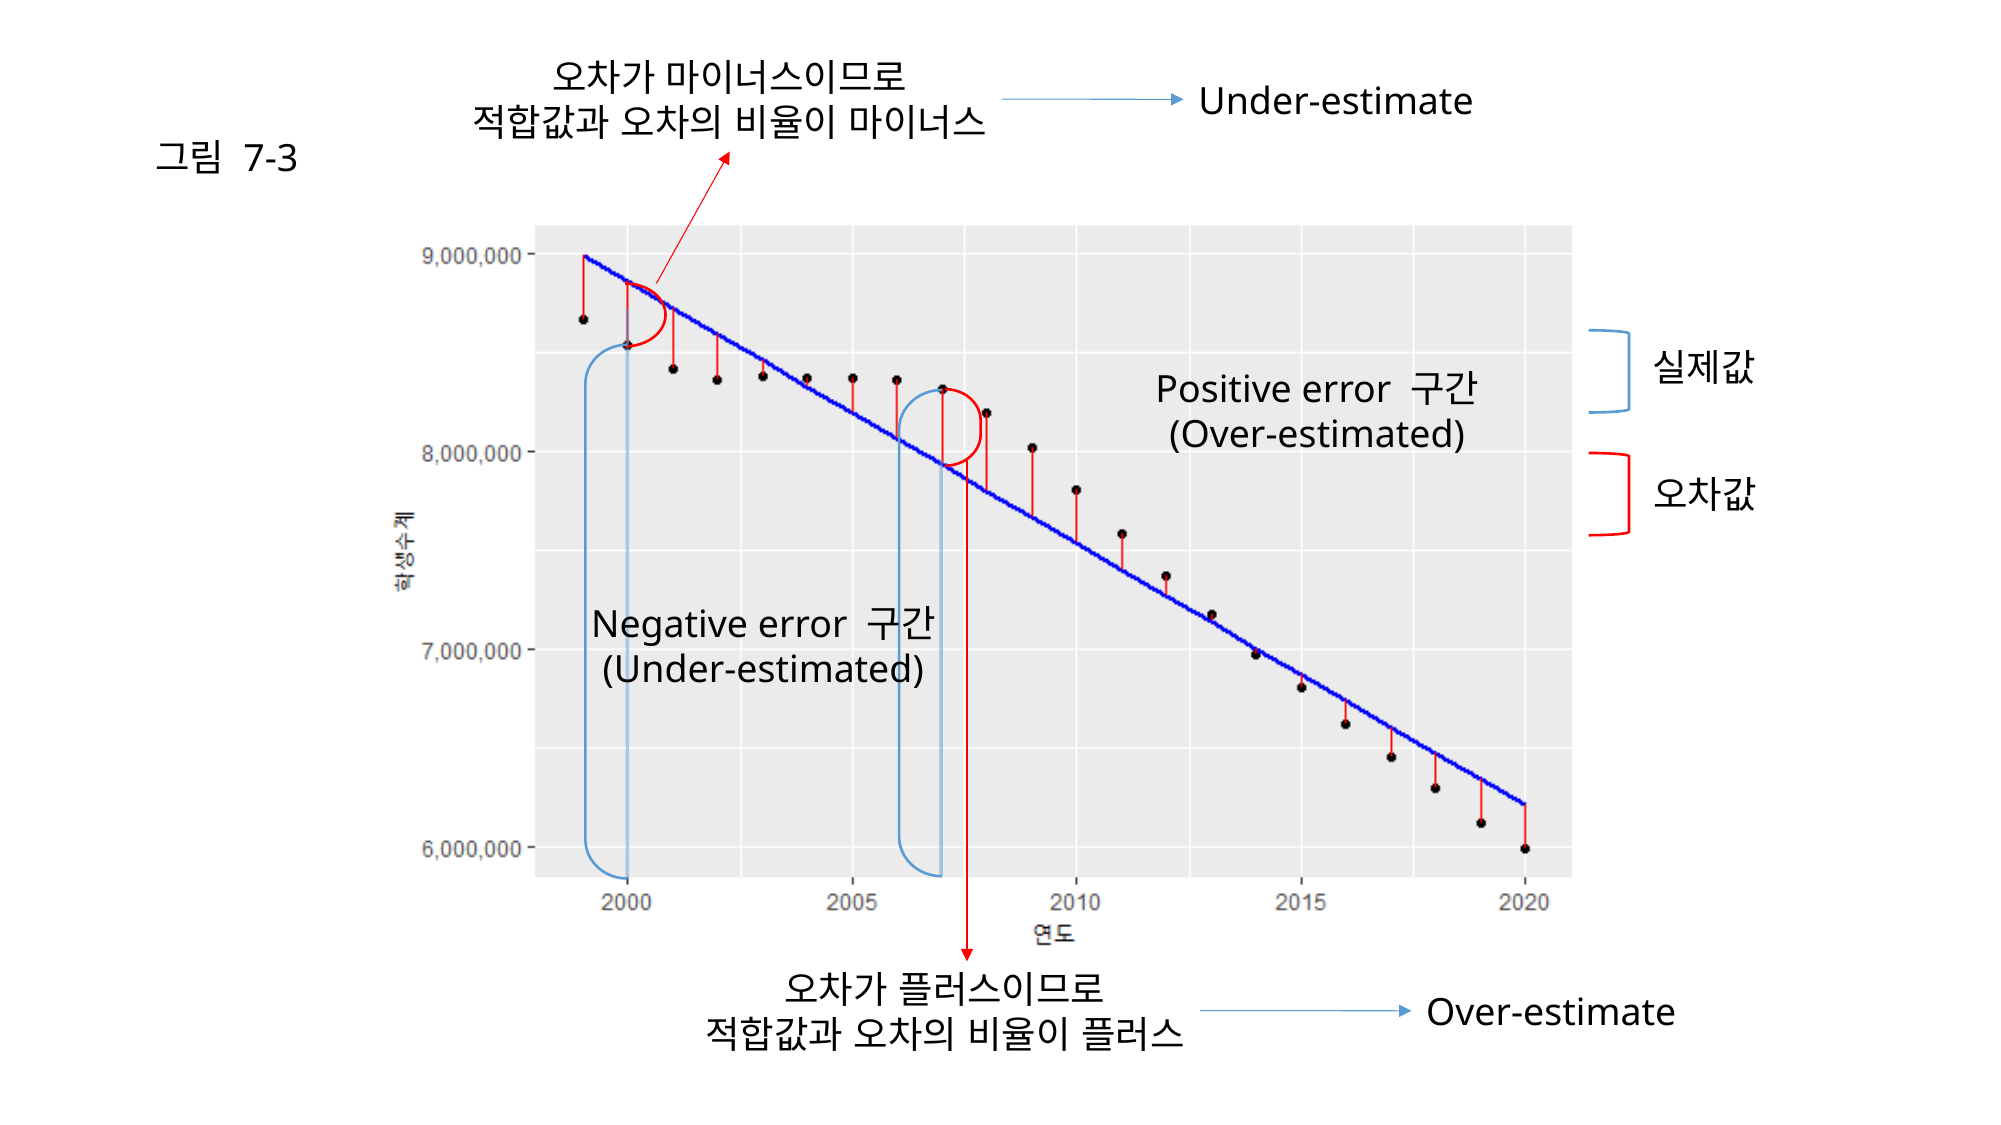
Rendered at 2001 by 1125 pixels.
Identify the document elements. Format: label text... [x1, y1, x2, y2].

text_box 그림 7-3 [140, 126, 314, 187]
text_box Under-estimate [1183, 69, 1489, 130]
text_box [1588, 452, 1630, 536]
text_box [1588, 329, 1630, 414]
text_box 실제값 [1628, 336, 1779, 397]
text_box 오차가 마이너스이므로 적합값과 오차의 비율이 마이너스 [457, 46, 1002, 152]
text_box Over-estimate [1411, 980, 1692, 1041]
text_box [656, 152, 730, 284]
text_box 오차가 플러스이므로 적합값과 오차의 비율이 플러스 [690, 960, 1200, 1063]
picture [376, 213, 1587, 960]
text_box 오차값 [1629, 463, 1780, 524]
